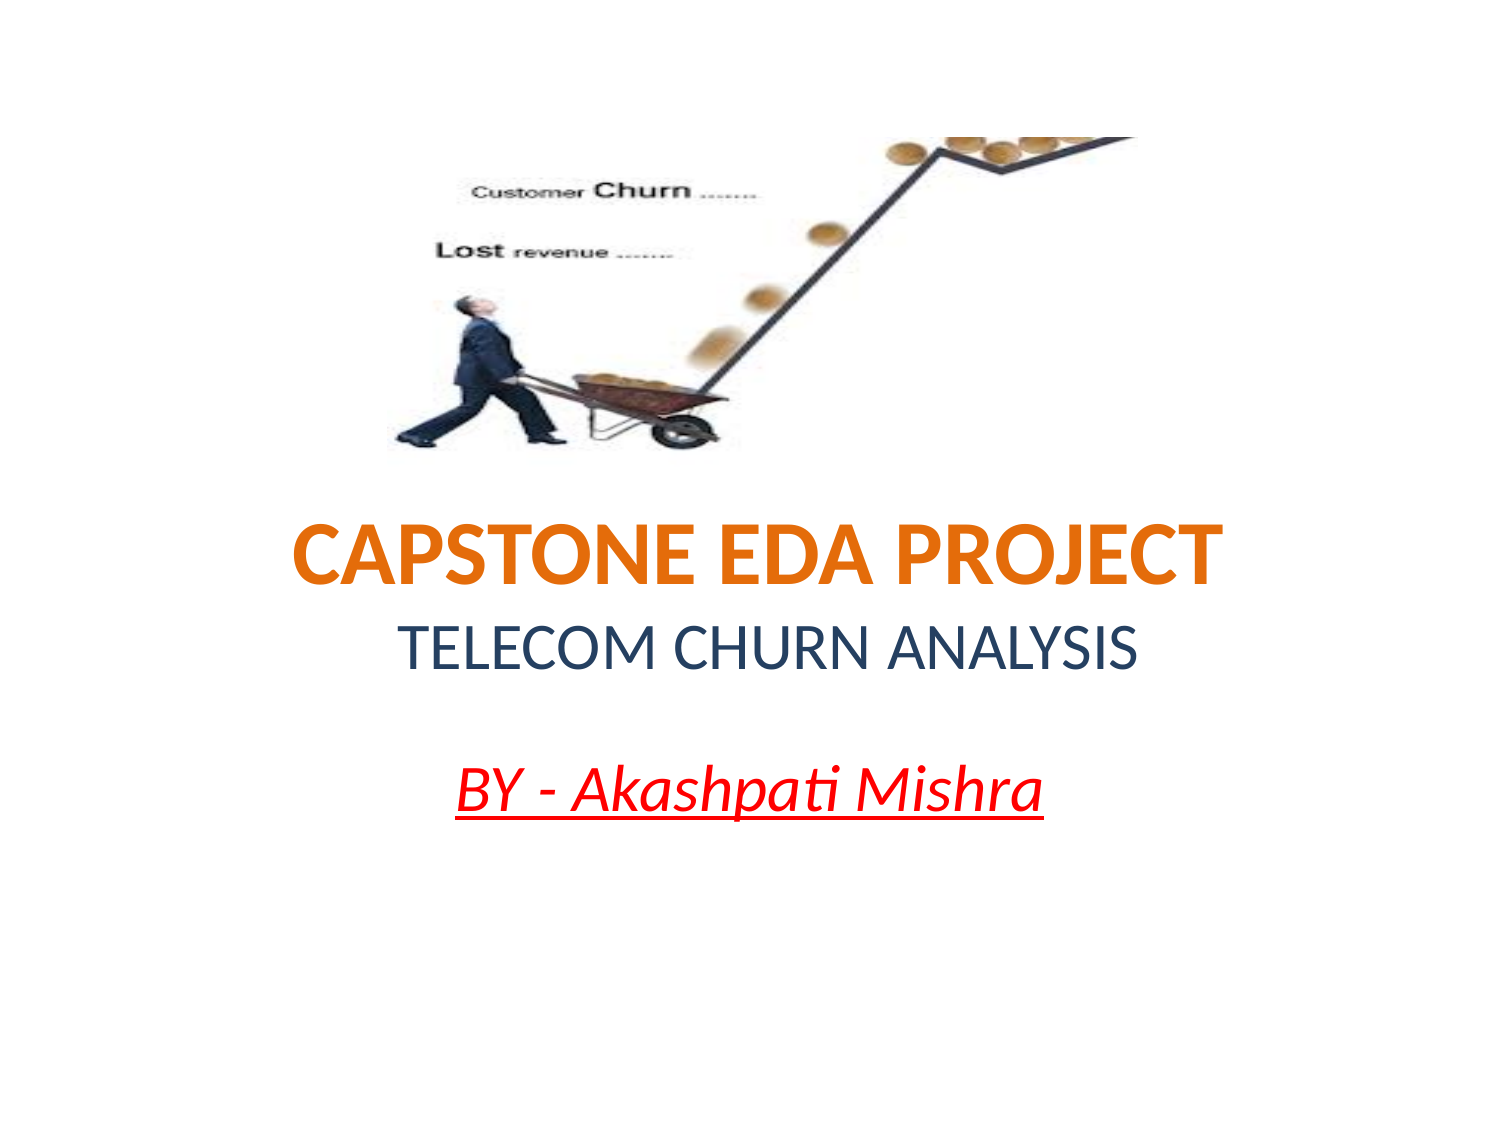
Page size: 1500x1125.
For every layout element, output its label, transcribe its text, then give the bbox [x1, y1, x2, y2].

picture [387, 137, 1138, 476]
subtitle BY - Akashpati Mishra [225, 737, 1275, 900]
title CAPSTONE EDA PROJECT TELECOM CHURN ANALYSIS [162, 474, 1375, 700]
